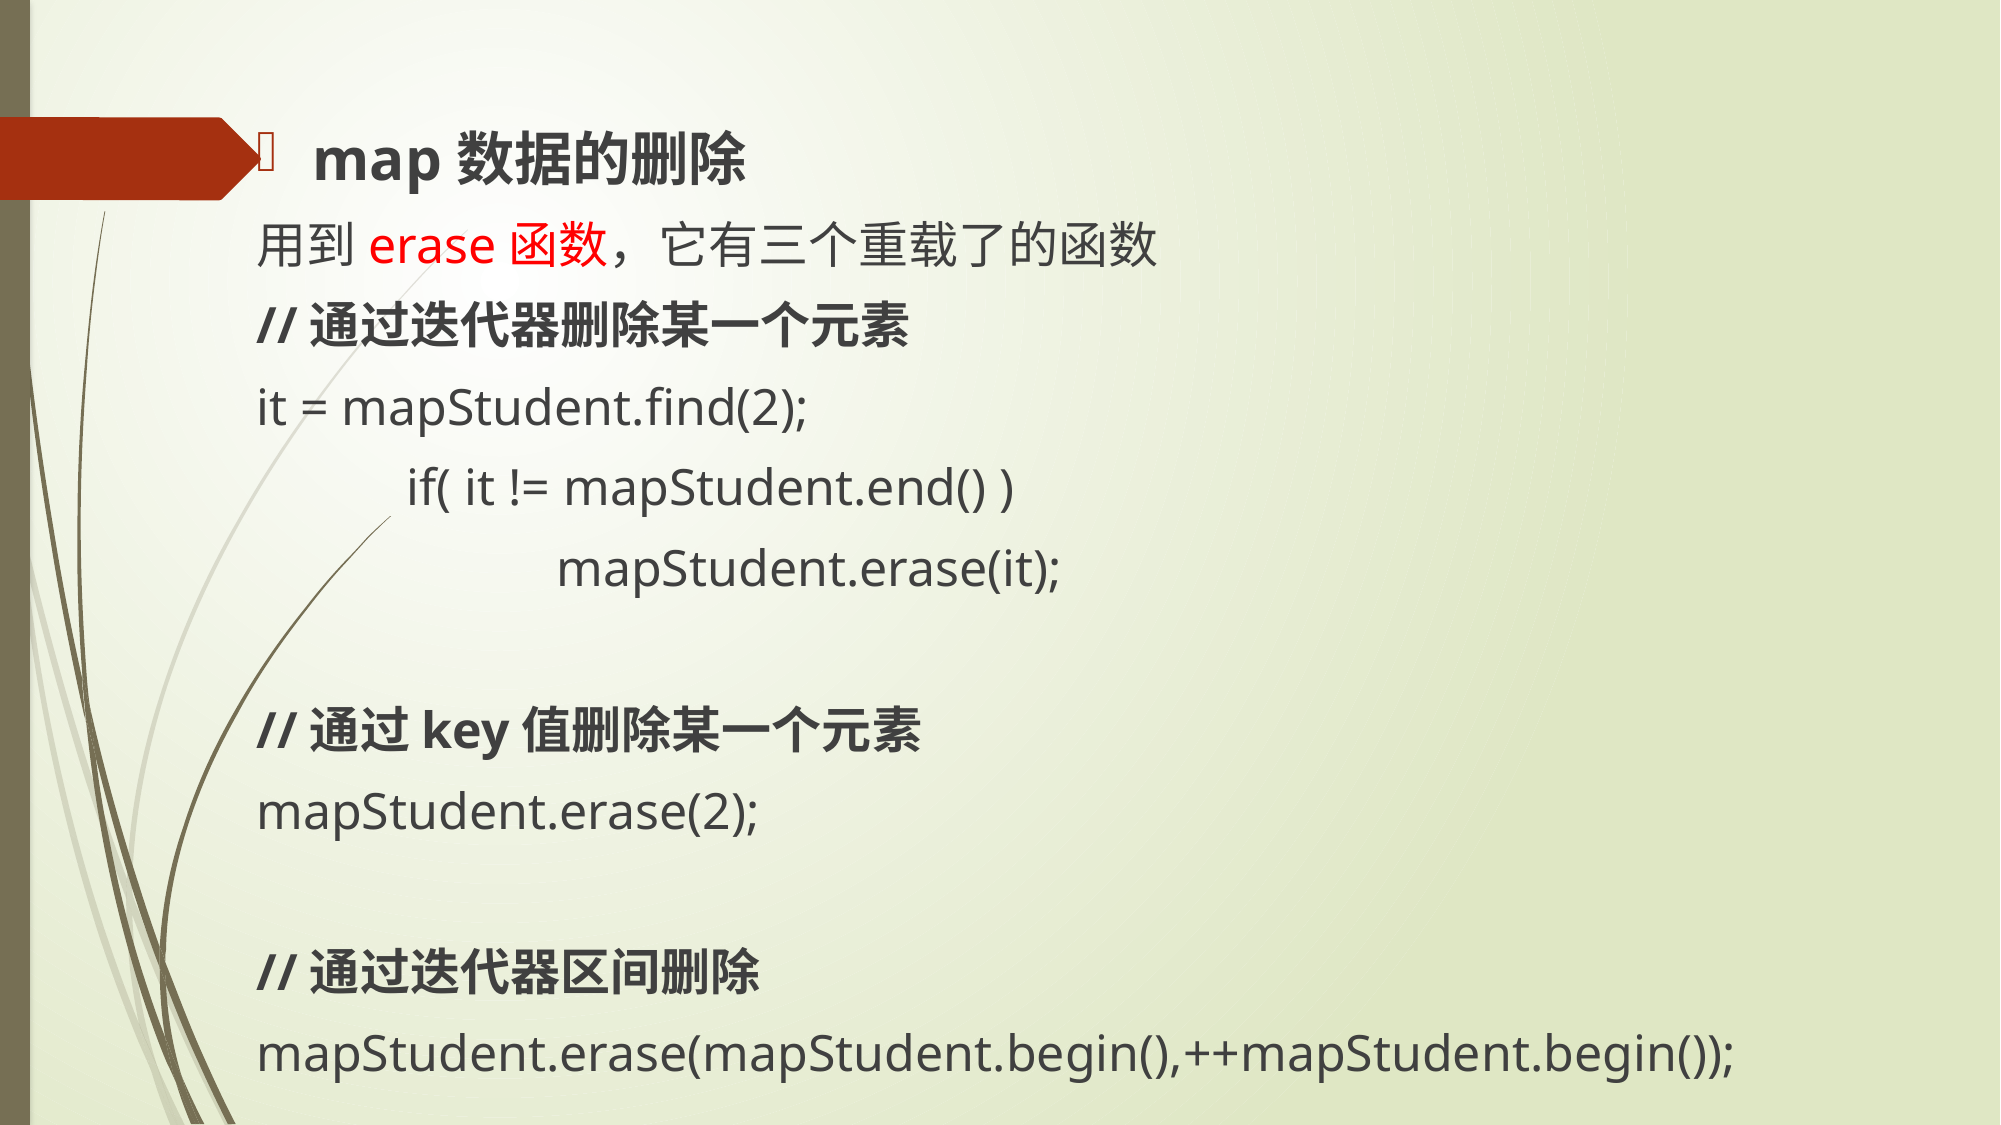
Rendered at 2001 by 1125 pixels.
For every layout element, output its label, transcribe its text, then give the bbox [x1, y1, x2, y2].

list map数据的删除 用到erase函数，它有三个重载了的函数 //通过迭代器删除某一个元素 it = mapStudent.find(2); if( it != mapStudent.end() ) mapStudent.erase(it); //通过key值删除某一个元素 mapStudent.erase(2); //通过迭代器区间删除 mapStudent.erase(mapStudent.begin(),++mapStudent.begin()); [241, 114, 1853, 1060]
